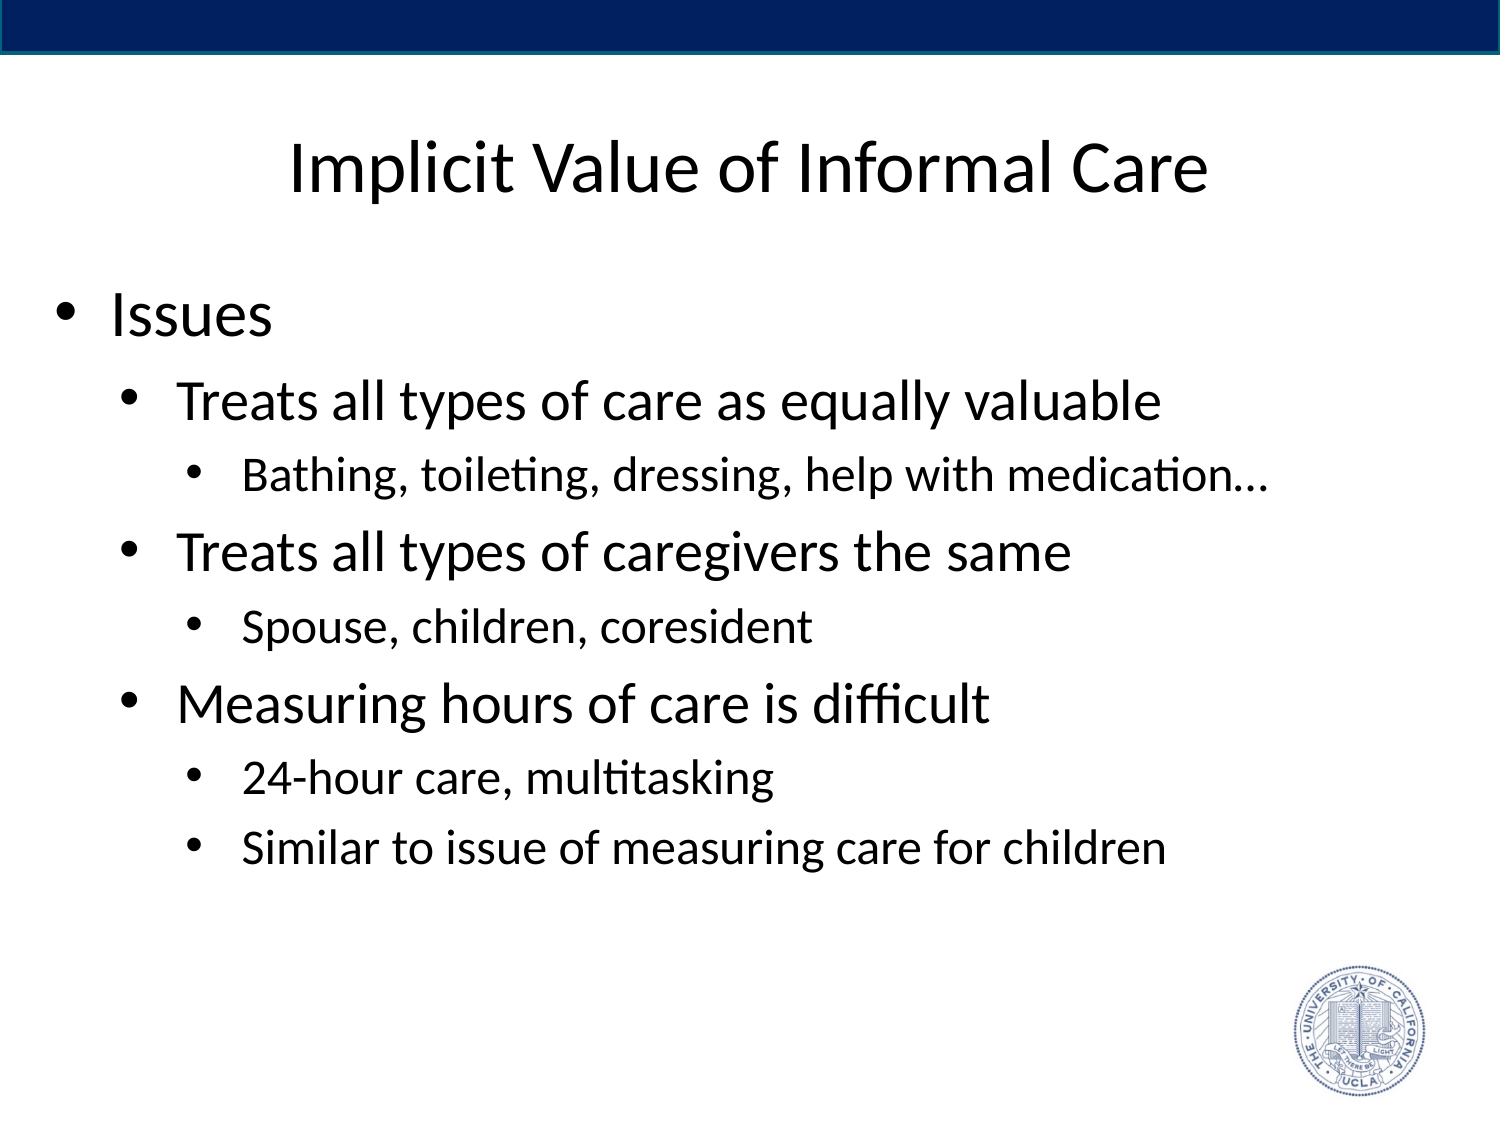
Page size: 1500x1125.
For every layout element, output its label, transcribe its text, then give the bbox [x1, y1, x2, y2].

text_box [0, 0, 1500, 55]
list Issues Treats all types of care as equally valuable Bathing, toileting, dressing, help with medication… Treats all types of caregivers the same Spouse, children, coresident Measuring hours of care is difficult 24-hour care, multitasking Similar to issue of measuring care for children [39, 262, 1463, 1005]
title Implicit Value of Informal Care [75, 68, 1425, 257]
picture [1218, 937, 1500, 1125]
